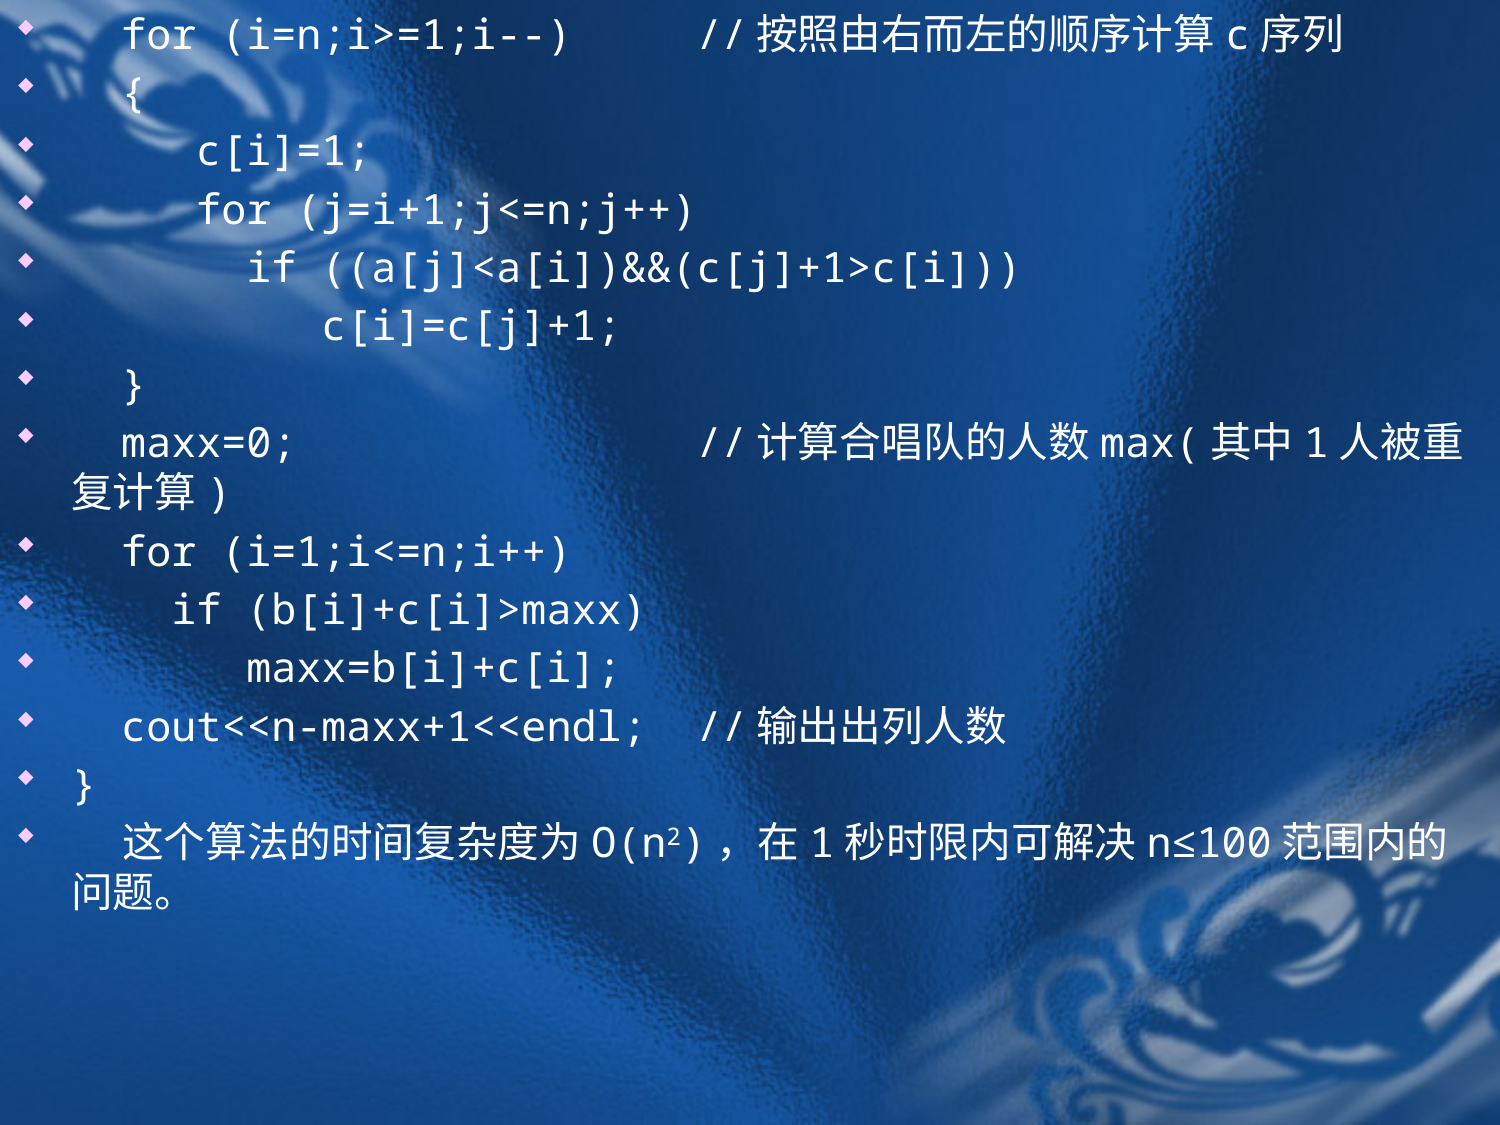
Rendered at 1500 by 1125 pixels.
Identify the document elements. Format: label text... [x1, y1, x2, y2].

list for (i=n;i>=1;i--) //按照由右而左的顺序计算c序列 { c[i]=1; for (j=i+1;j<=n;j++) if ((a[j]<a[i])&&(c[j]+1>c[i])) c[i]=c[j]+1; } maxx=0; //计算合唱队的人数max(其中1人被重复计算) for (i=1;i<=n;i++) if (b[i]+c[i]>maxx) maxx=b[i]+c[i]; cout<<n-maxx+1<<endl; //输出出列人数 } 这个算法的时间复杂度为O(n2)，在1秒时限内可解决n≤100范围内的问题。 [0, 0, 1500, 1125]
